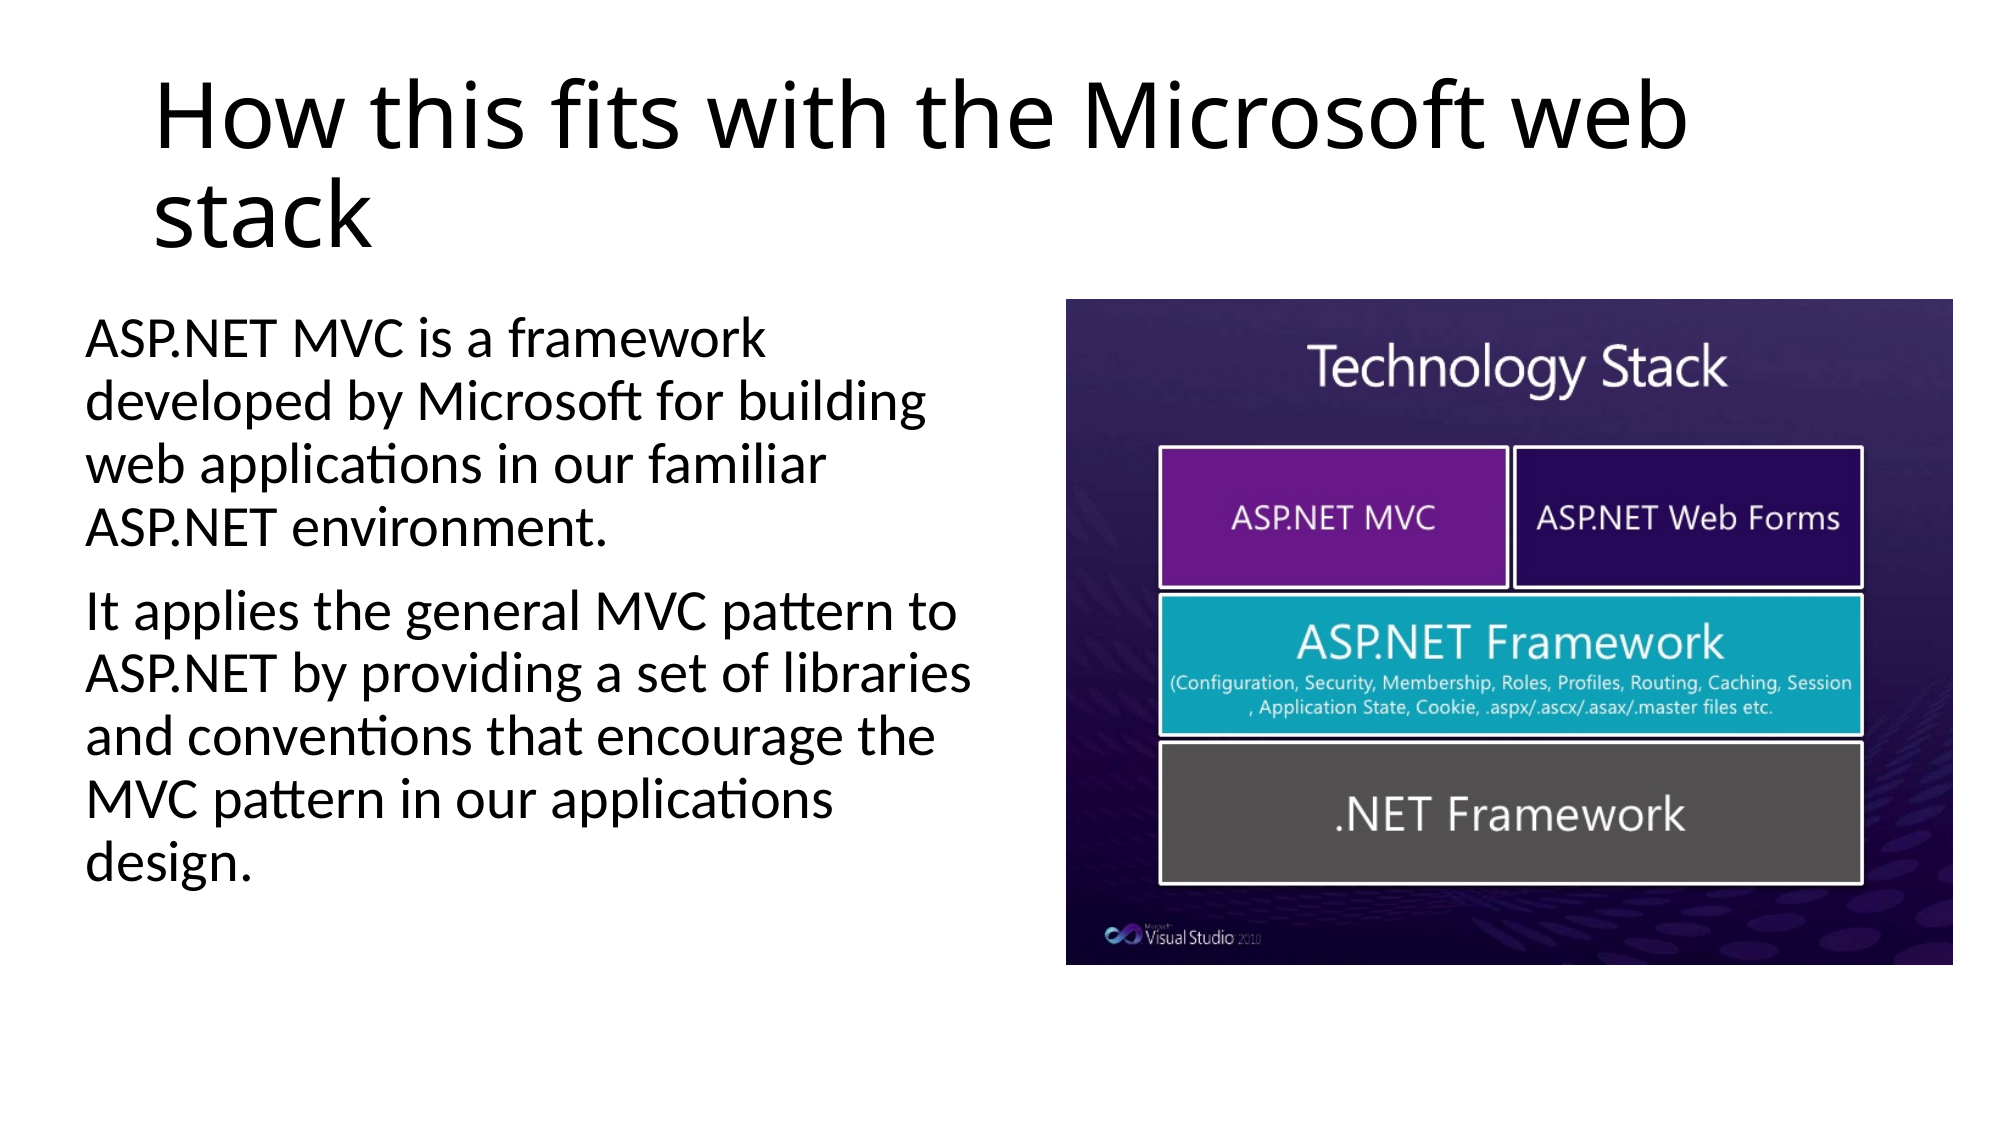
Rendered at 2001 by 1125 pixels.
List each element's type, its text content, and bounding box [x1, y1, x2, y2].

title How this fits with the Microsoft web stack [137, 59, 1863, 278]
picture [1065, 299, 1953, 965]
list ASP.NET MVC is a framework developed by Microsoft for building web applications in our familiar ASP.NET environment. It applies the general MVC pattern to ASP.NET by providing a set of libraries and conventions that encourage the MVC pattern in our applications design. [70, 299, 1000, 965]
